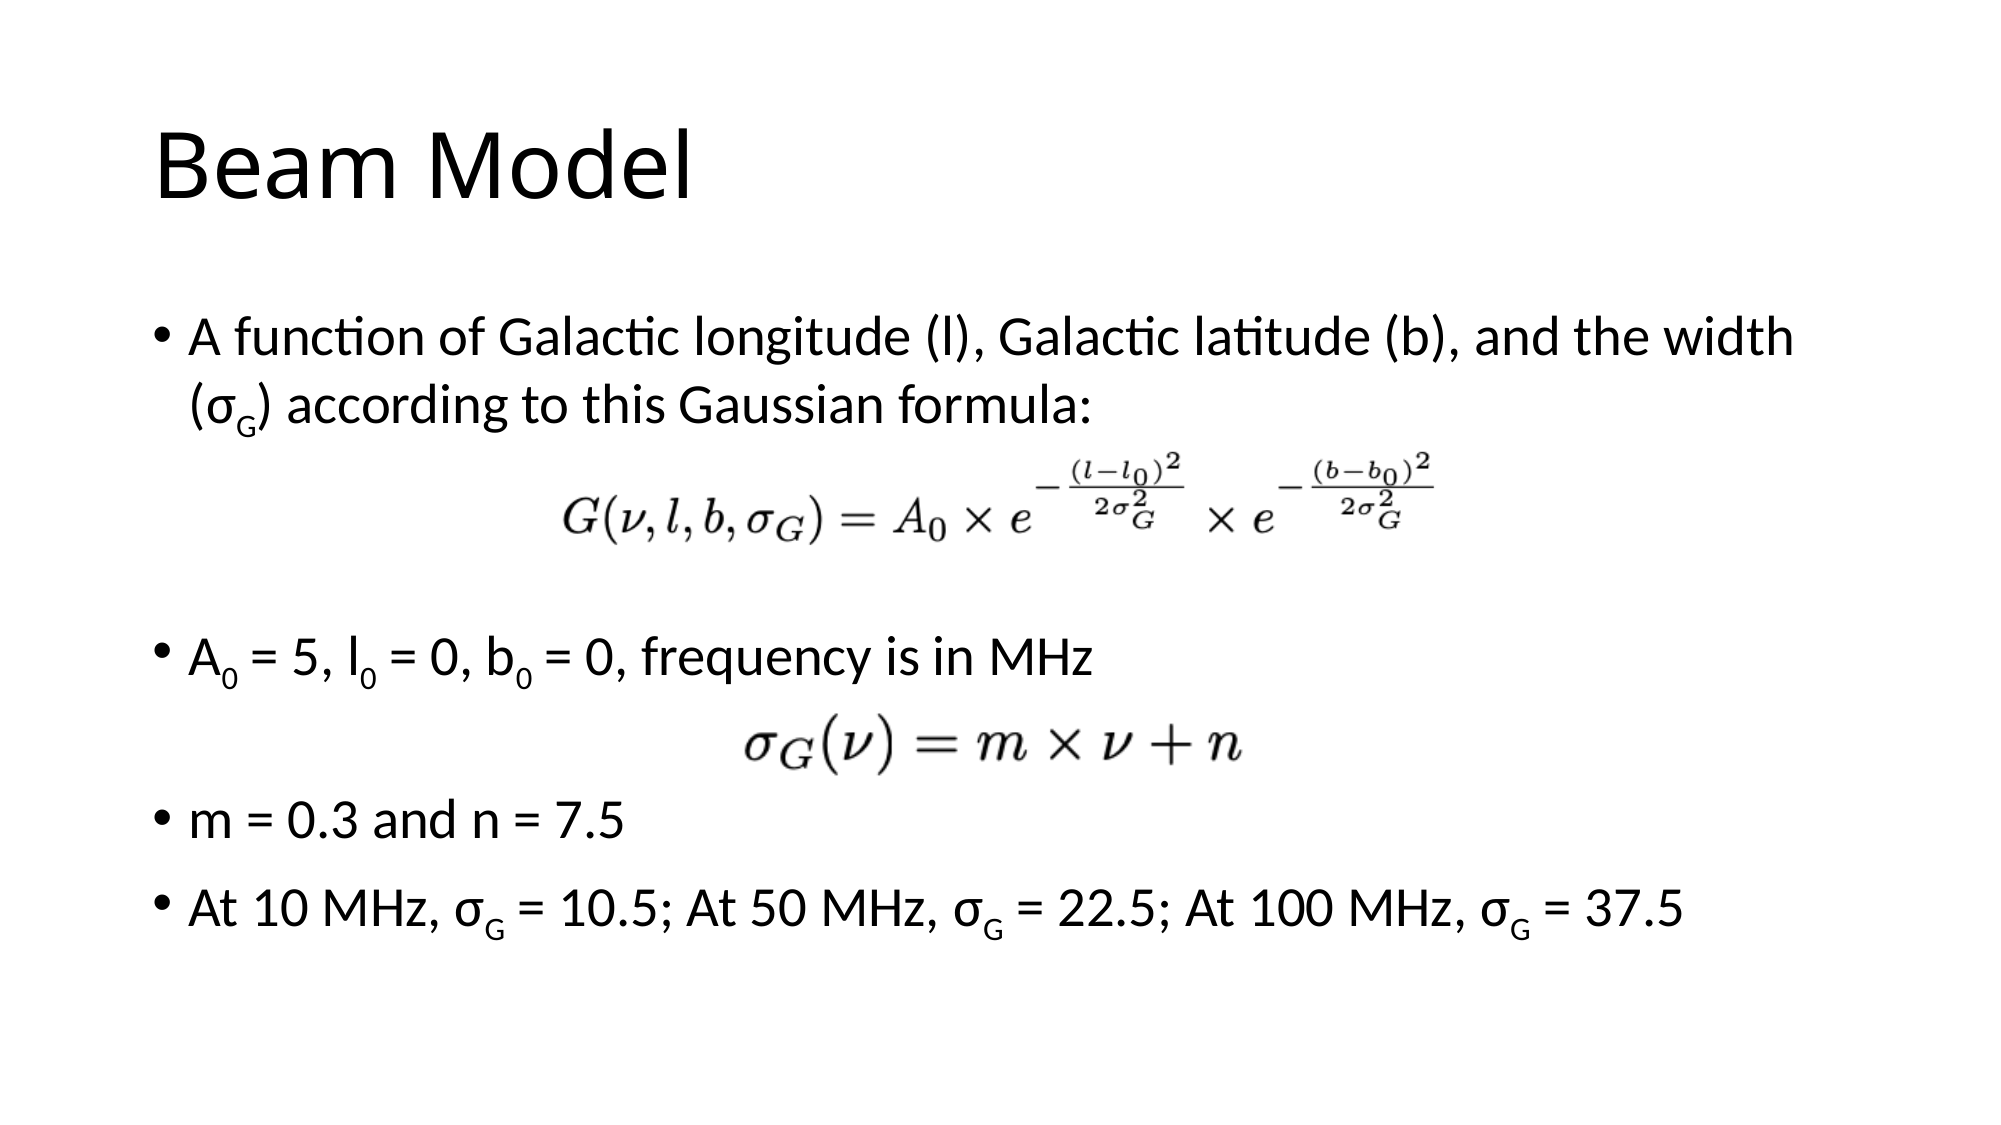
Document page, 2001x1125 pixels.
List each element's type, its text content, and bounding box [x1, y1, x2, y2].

list A function of Galactic longitude (l), Galactic latitude (b), and the width (σG) according to this Gaussian formula: A0 = 5, l0 = 0, b0 = 0, frequency is in MHz m = 0.3 and n = 7.5 At 10 MHz, σG = 10.5; At 50 MHz, σG = 22.5; At 100 MHz, σG = 37.5 [137, 299, 1863, 1014]
picture [720, 695, 1280, 798]
picture [541, 441, 1459, 577]
title Beam Model [137, 59, 1863, 278]
